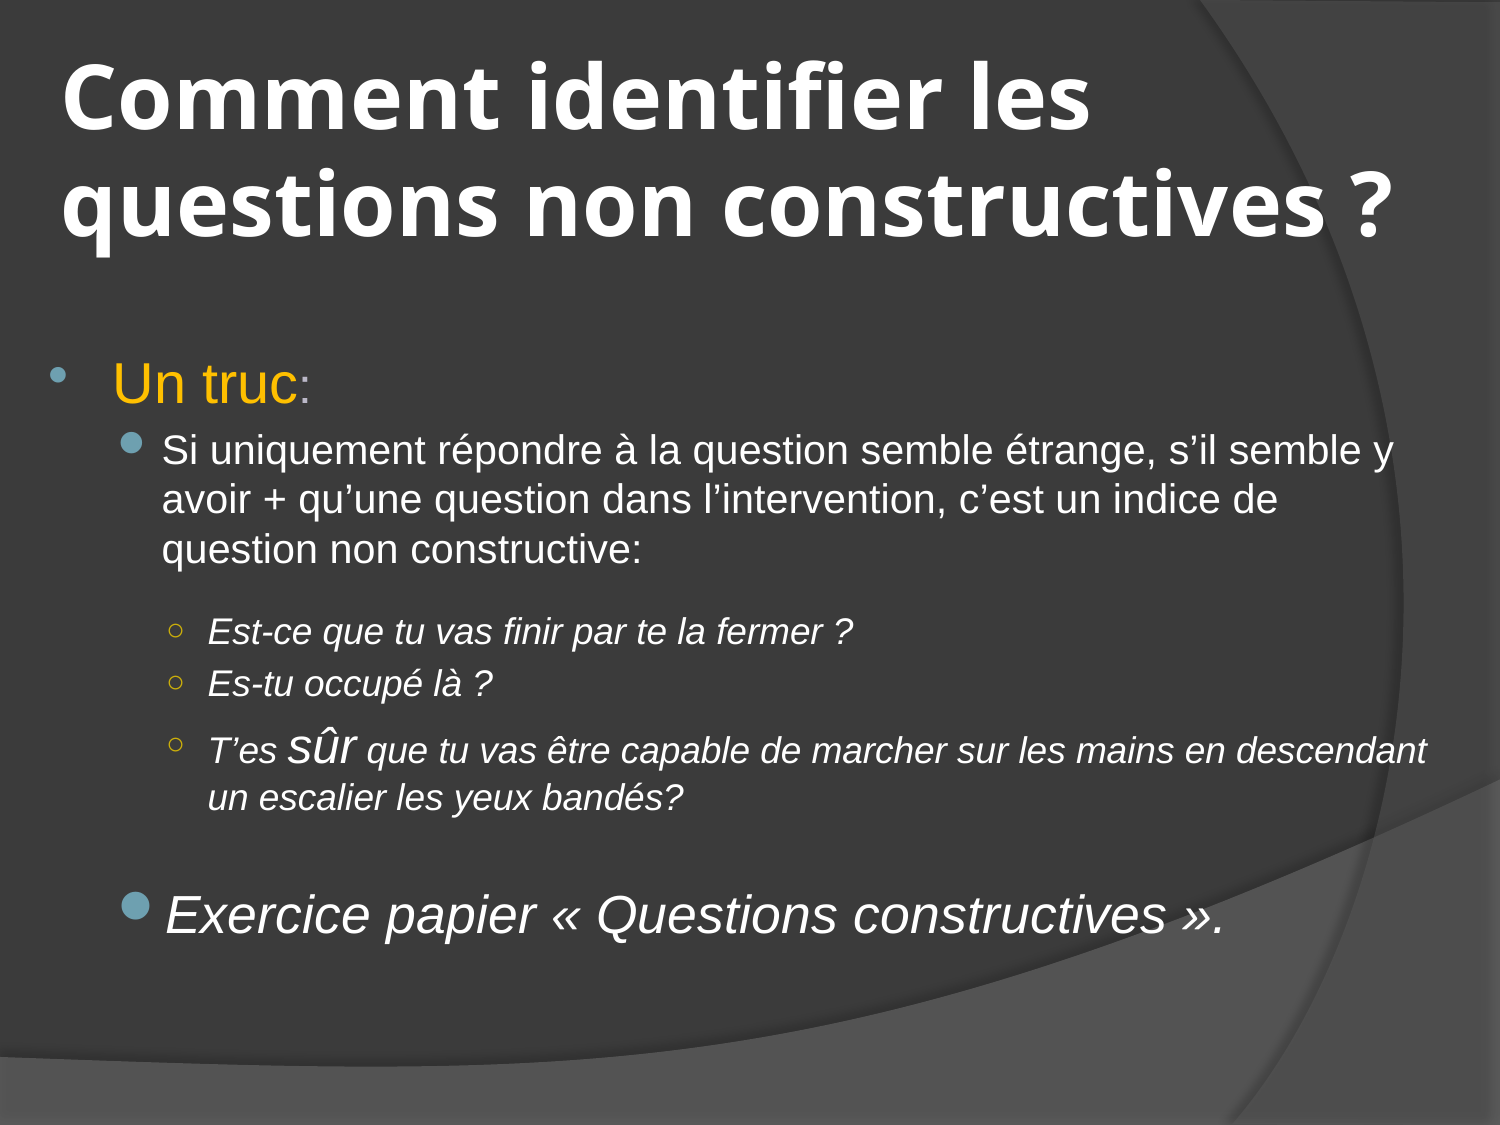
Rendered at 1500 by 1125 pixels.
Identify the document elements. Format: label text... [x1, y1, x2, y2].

list Un truc: Si uniquement répondre à la question semble étrange, s’il semble y avoir + qu’une question dans l’intervention, c’est un indice de question non constructive: Est-ce que tu vas finir par te la fermer ? Es-tu occupé là ? T’es sûr que tu vas être capable de marcher sur les mains en descendant un escalier les yeux bandés? Exercice papier « Questions constructives ». [29, 337, 1448, 953]
title Comment identifier les questions non constructives ? [52, 30, 1462, 264]
